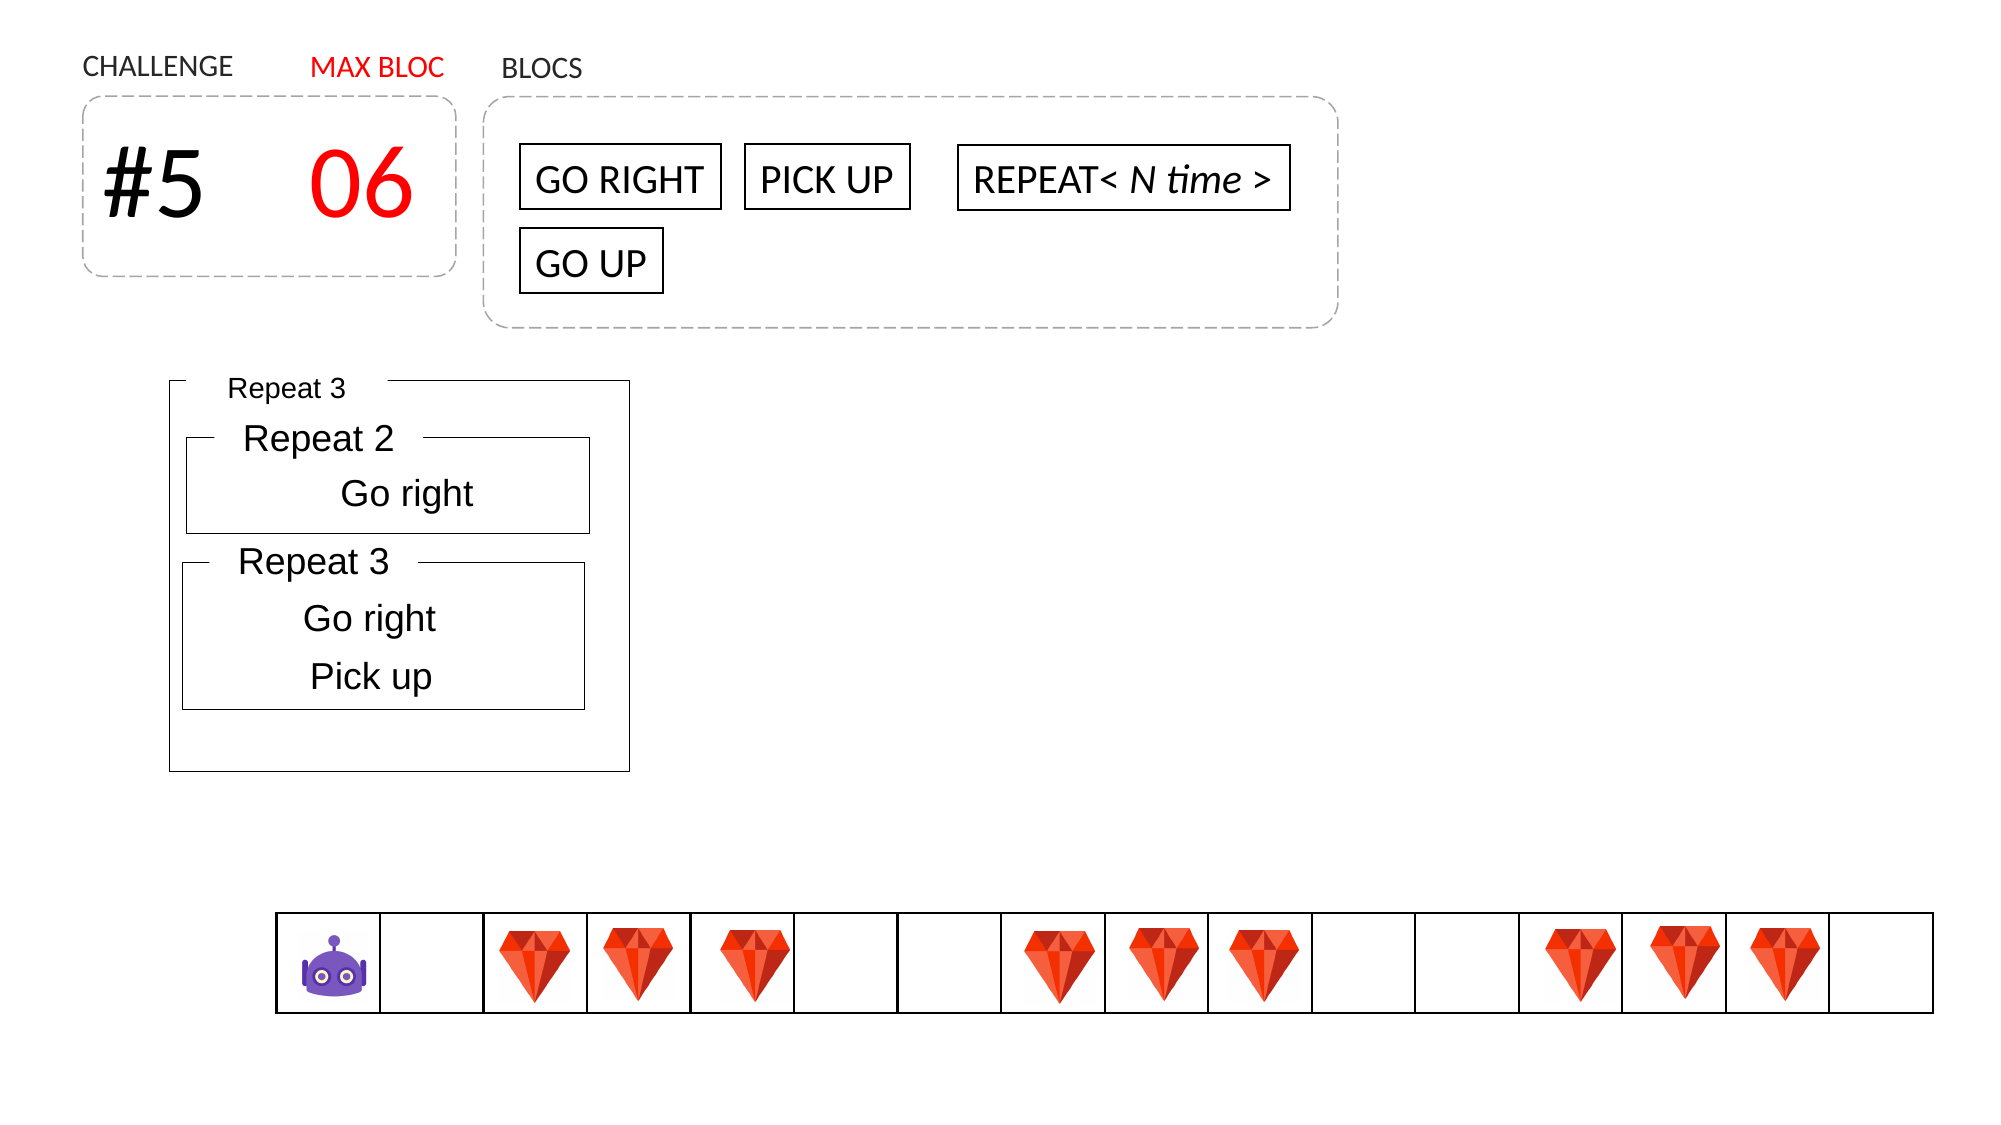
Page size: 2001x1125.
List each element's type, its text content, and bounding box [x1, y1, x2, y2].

text_box [169, 380, 630, 772]
text_box [1104, 913, 1208, 1013]
text_box [379, 913, 483, 1013]
text_box [690, 913, 794, 1013]
text_box [276, 913, 379, 1013]
text_box [587, 913, 690, 1013]
picture [601, 928, 674, 1001]
text_box PICK UP [745, 143, 911, 209]
text_box #5 [87, 105, 224, 246]
text_box REPEAT< N time > [958, 144, 1291, 210]
text_box [1415, 913, 1518, 1013]
text_box [1725, 913, 1829, 1013]
picture [1648, 926, 1721, 999]
text_box [1829, 913, 1933, 1013]
text_box [1208, 913, 1311, 1013]
text_box 06 [294, 105, 432, 246]
picture [1127, 928, 1200, 1001]
text_box [1311, 913, 1415, 1013]
picture [1748, 928, 1821, 1001]
text_box [1518, 913, 1622, 1013]
text_box MAX BLOC [294, 38, 461, 91]
text_box GO RIGHT [520, 143, 722, 209]
picture [298, 932, 369, 1002]
text_box CHALLENGE [67, 37, 250, 91]
text_box [1001, 913, 1104, 1013]
text_box Repeat 3 [184, 357, 390, 416]
text_box [82, 96, 456, 277]
picture [718, 930, 791, 1003]
text_box [483, 96, 1338, 328]
text_box [1622, 913, 1725, 1013]
picture [1228, 930, 1300, 1003]
text_box [794, 913, 897, 1013]
text_box BLOCS [486, 40, 599, 93]
text_box GO UP [520, 228, 664, 294]
picture [1023, 931, 1096, 1004]
text_box [897, 913, 1001, 1013]
picture [1544, 929, 1617, 1002]
picture [498, 930, 571, 1003]
text_box [483, 913, 587, 1013]
